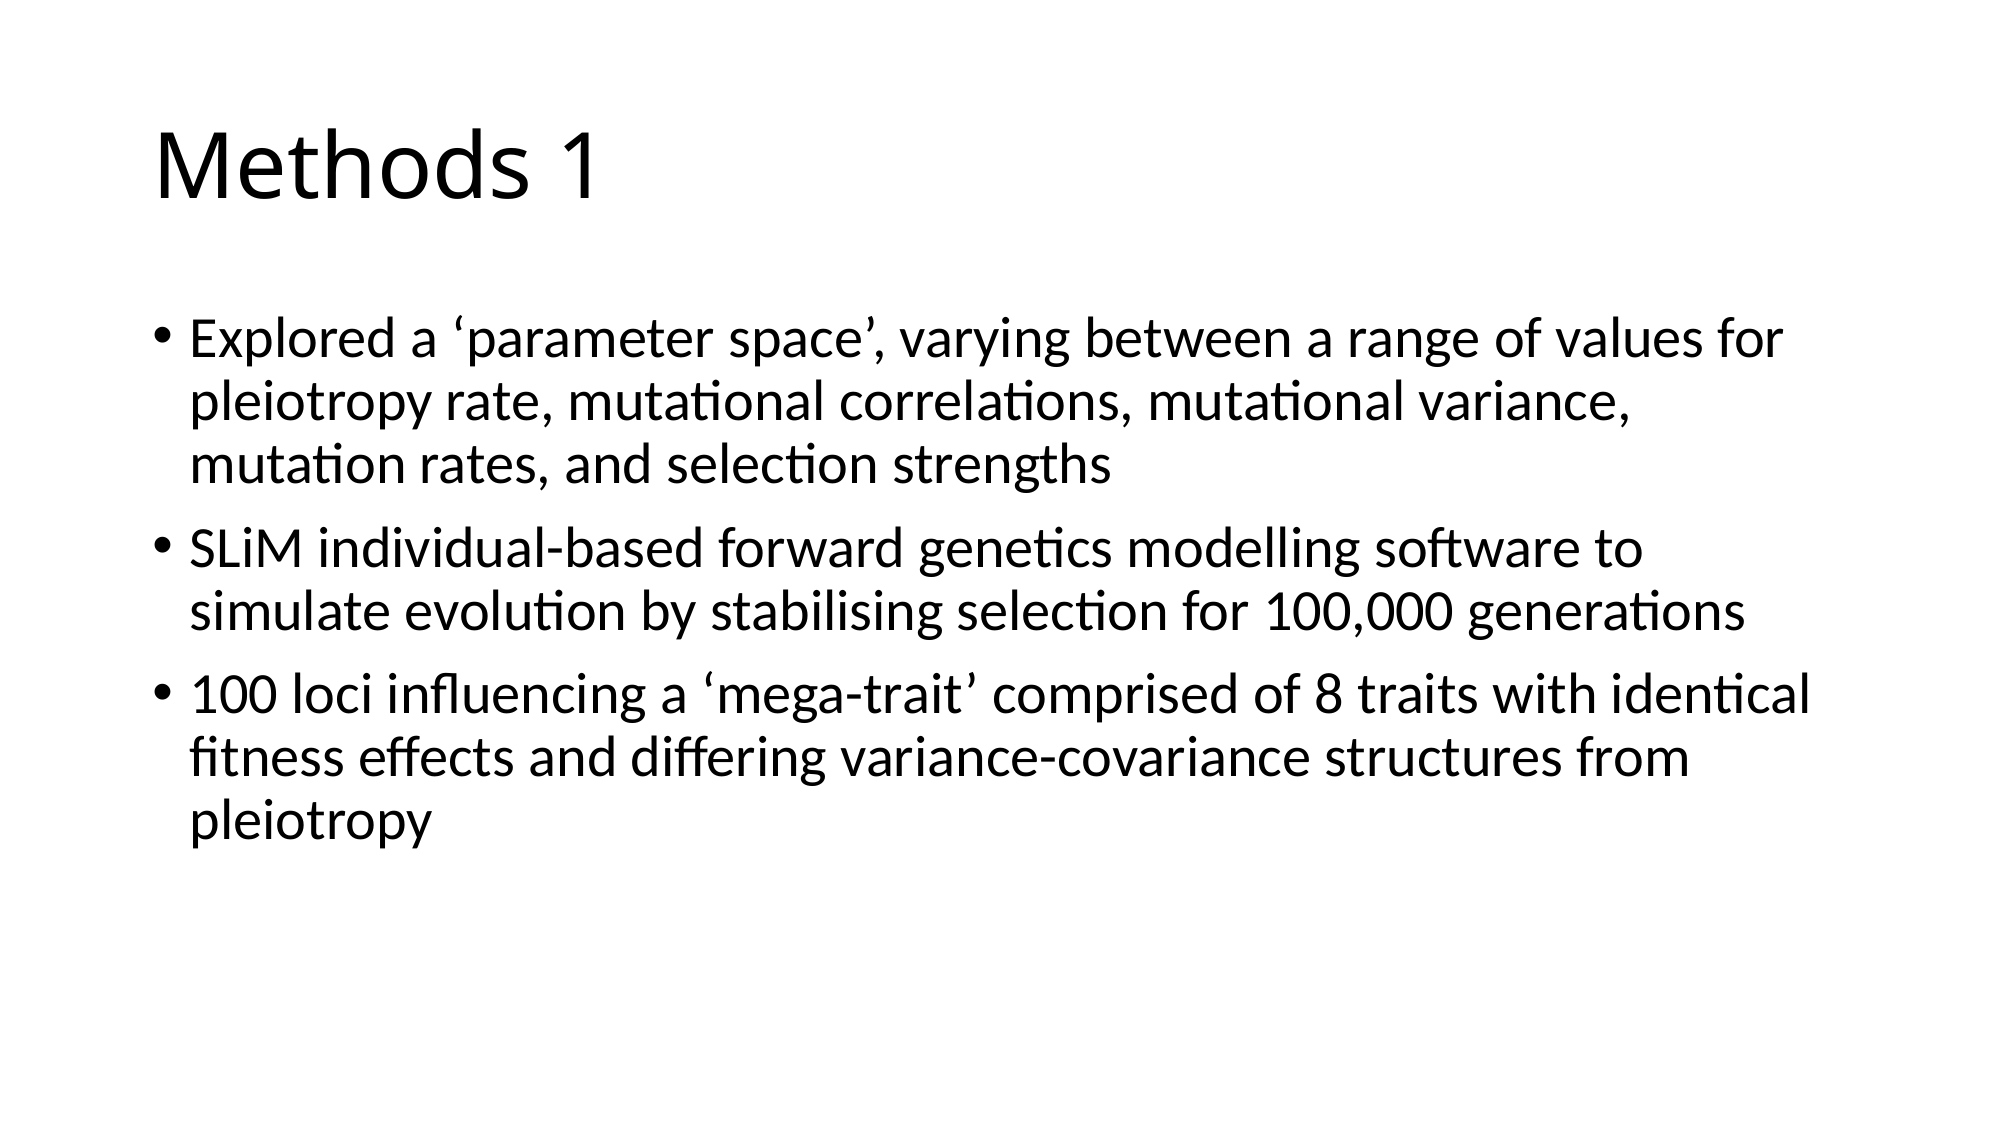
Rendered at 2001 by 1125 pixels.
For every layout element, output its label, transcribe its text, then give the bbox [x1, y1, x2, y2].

title Methods 1 [137, 59, 1863, 278]
list Explored a ‘parameter space’, varying between a range of values for pleiotropy rate, mutational correlations, mutational variance, mutation rates, and selection strengths SLiM individual-based forward genetics modelling software to simulate evolution by stabilising selection for 100,000 generations 100 loci influencing a ‘mega-trait’ comprised of 8 traits with identical fitness effects and differing variance-covariance structures from pleiotropy [137, 299, 1863, 1014]
